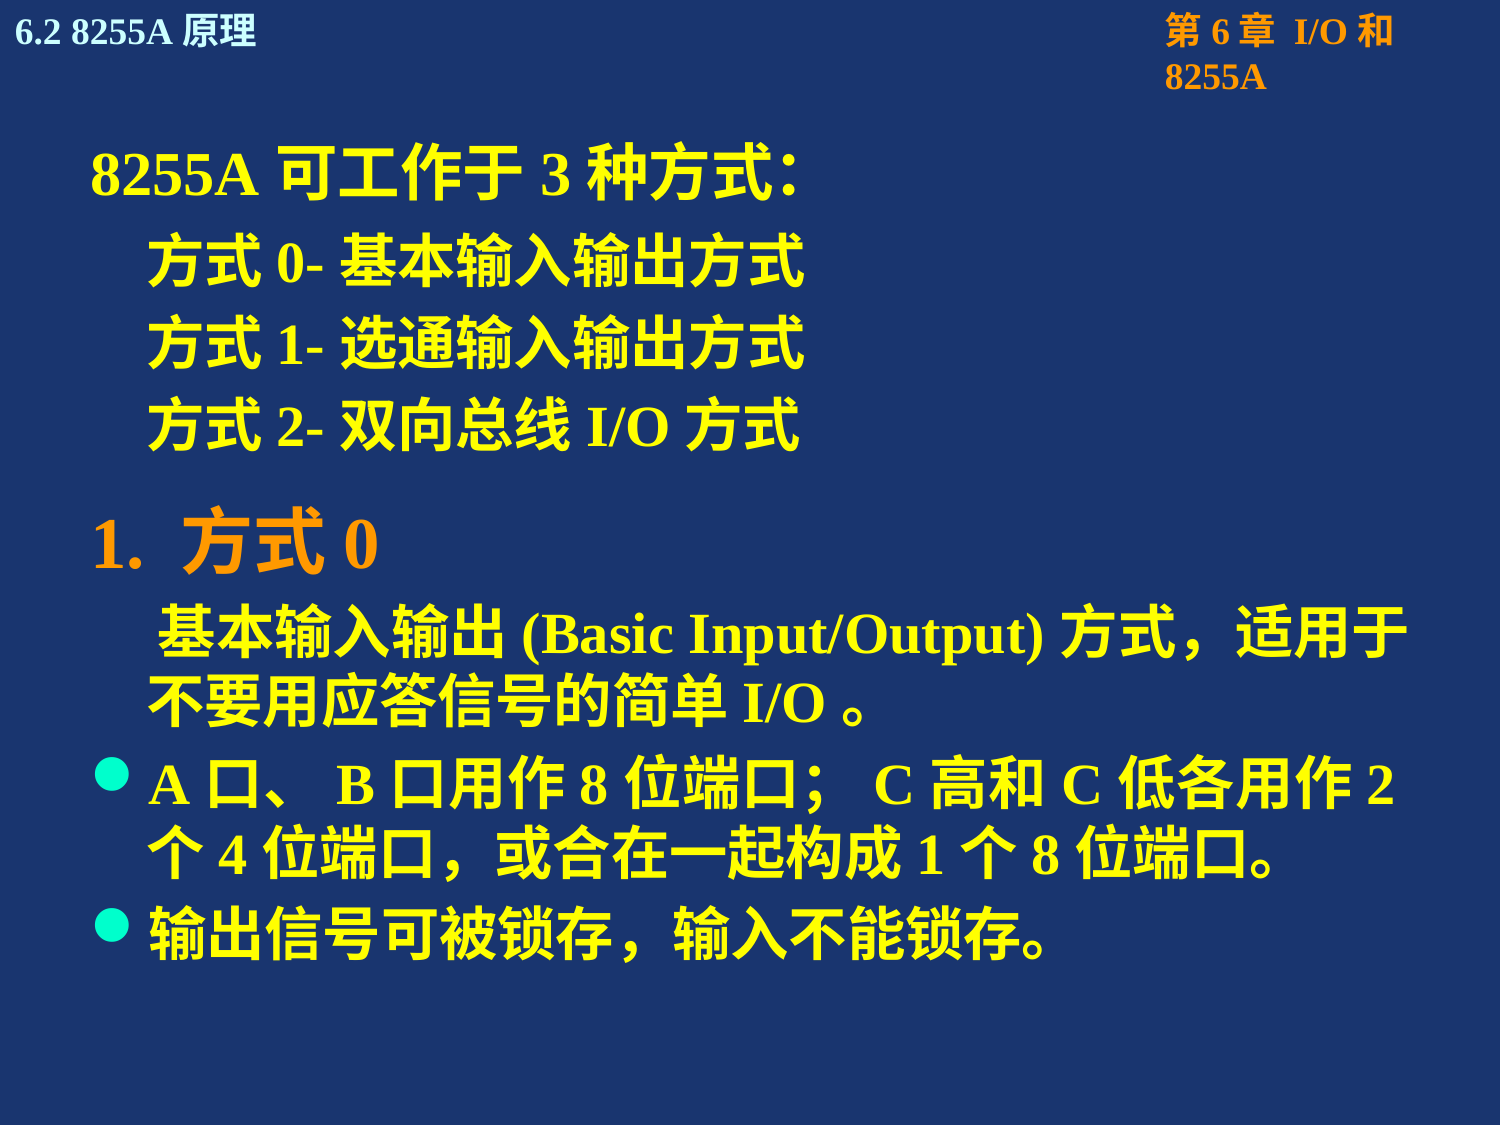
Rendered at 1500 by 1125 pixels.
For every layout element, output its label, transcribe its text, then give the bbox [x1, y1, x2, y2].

list 8255A可工作于3种方式： 方式0-基本输入输出方式 方式1-选通输入输出方式 方式2-双向总线I/O方式 1. 方式0 基本输入输出(Basic Input/Output)方式，适用于不要用应答信号的简单I/O。 A口、B口用作8位端口；C高和C低各用作2个4位端口，或合在一起构成1个8位端口。 输出信号可被锁存，输入不能锁存。 [75, 125, 1425, 1005]
